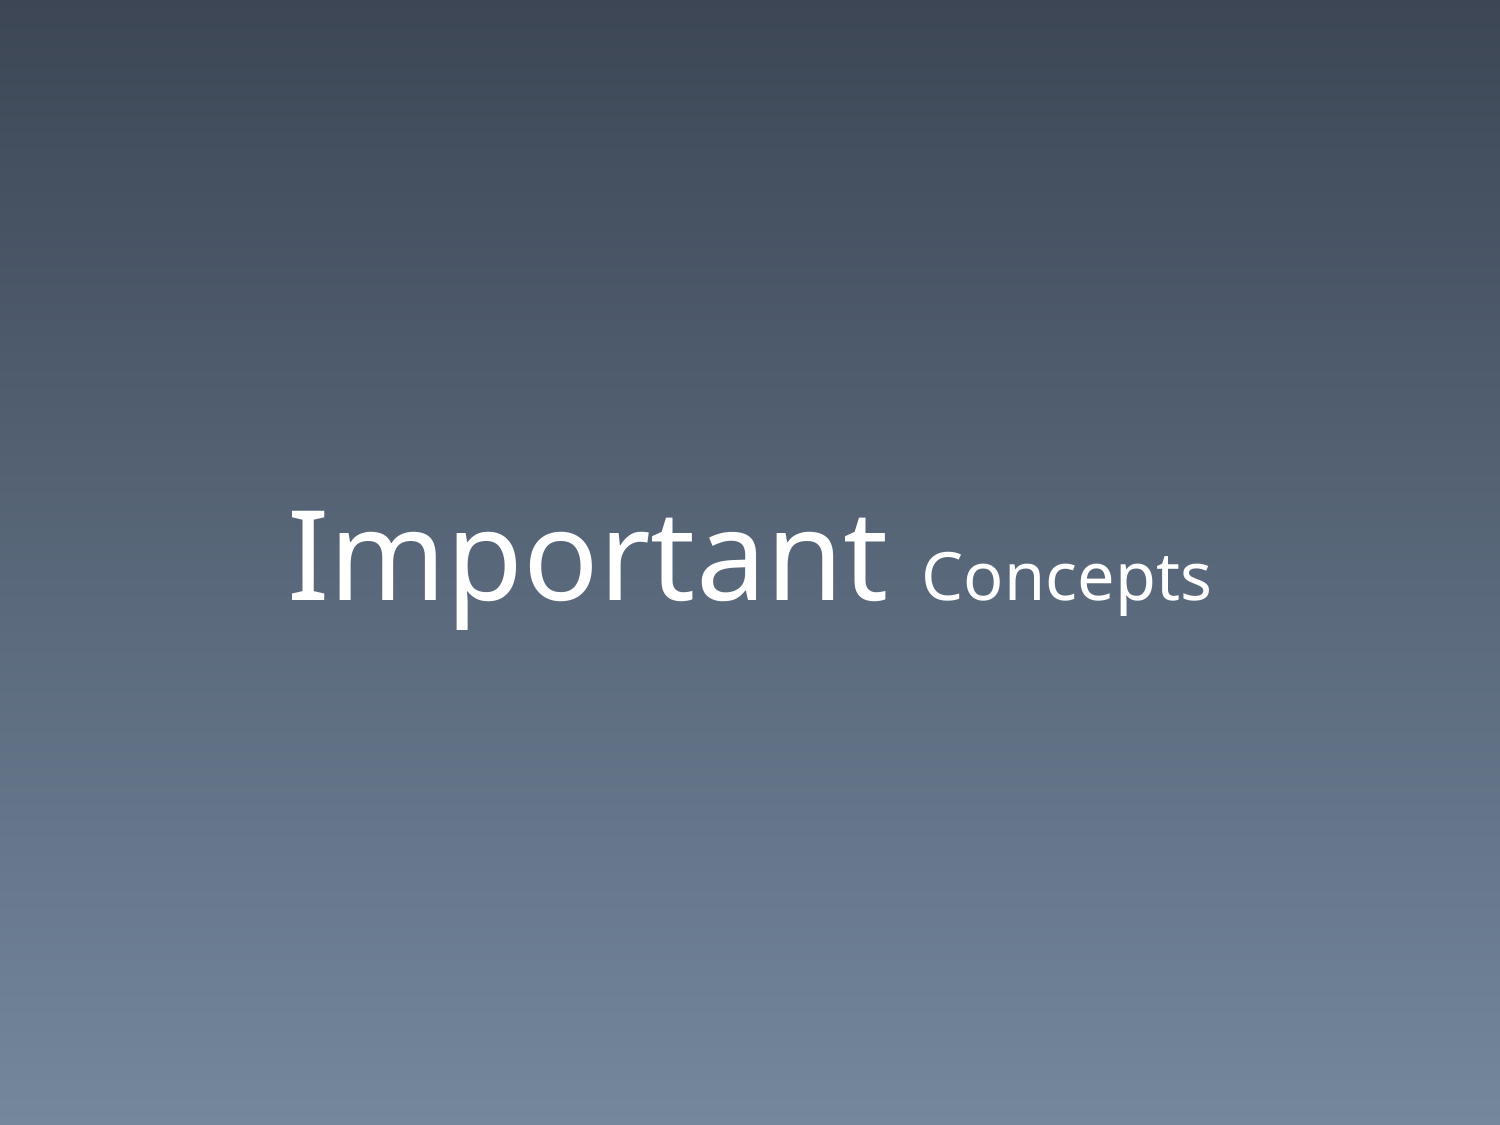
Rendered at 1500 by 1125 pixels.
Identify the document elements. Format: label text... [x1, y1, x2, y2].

list Important Concepts [75, 70, 1425, 1032]
